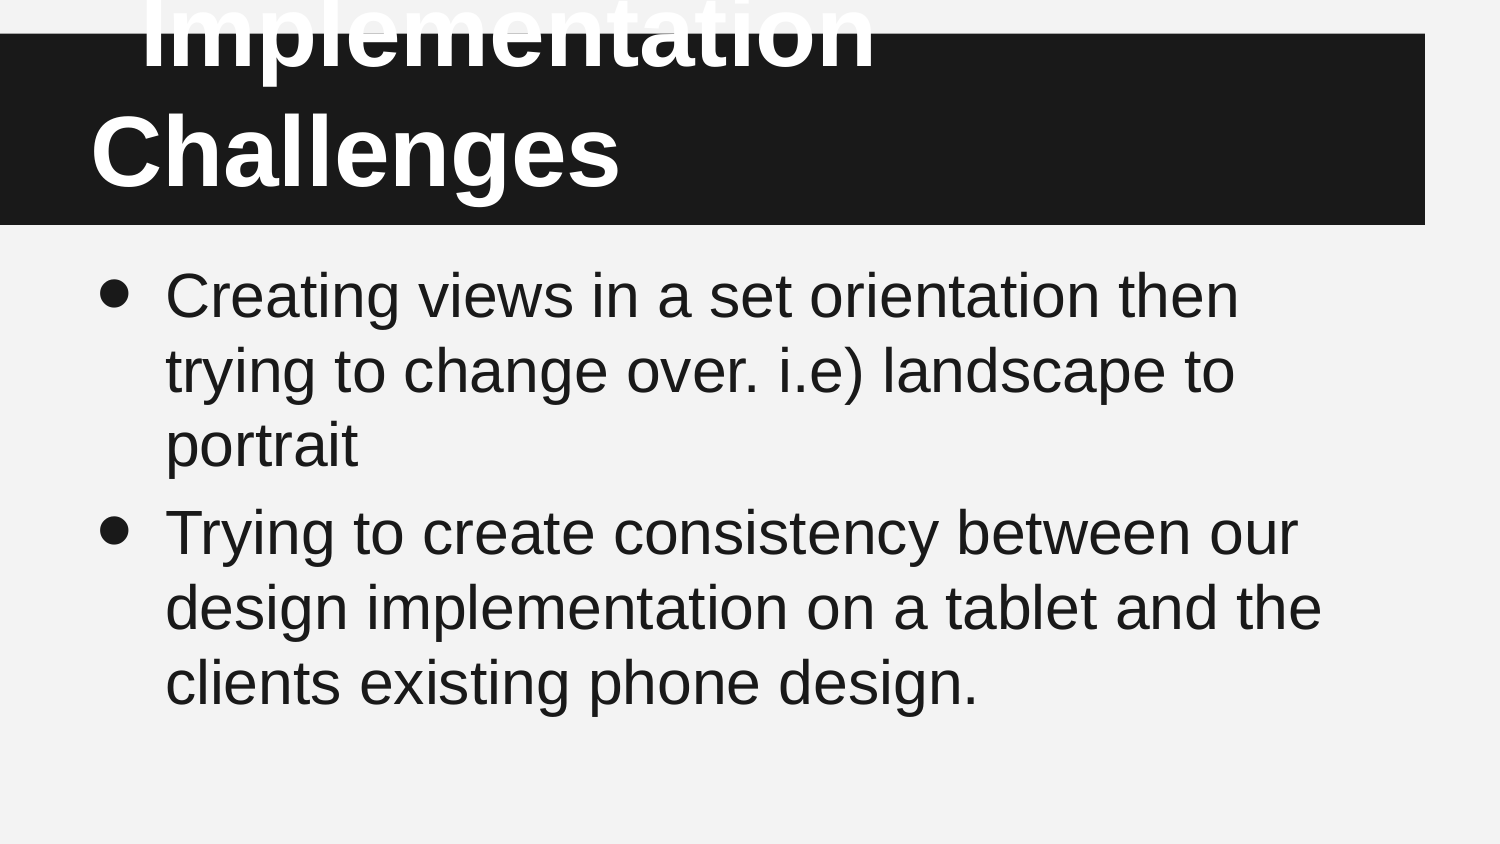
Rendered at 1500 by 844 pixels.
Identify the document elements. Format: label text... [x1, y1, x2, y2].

list Creating views in a set orientation then trying to change over. i.e) landscape to portrait Trying to create consistency between our design implementation on a tablet and the clients existing phone design. [75, 239, 1425, 808]
title Implementation Challenges [75, 33, 1425, 221]
